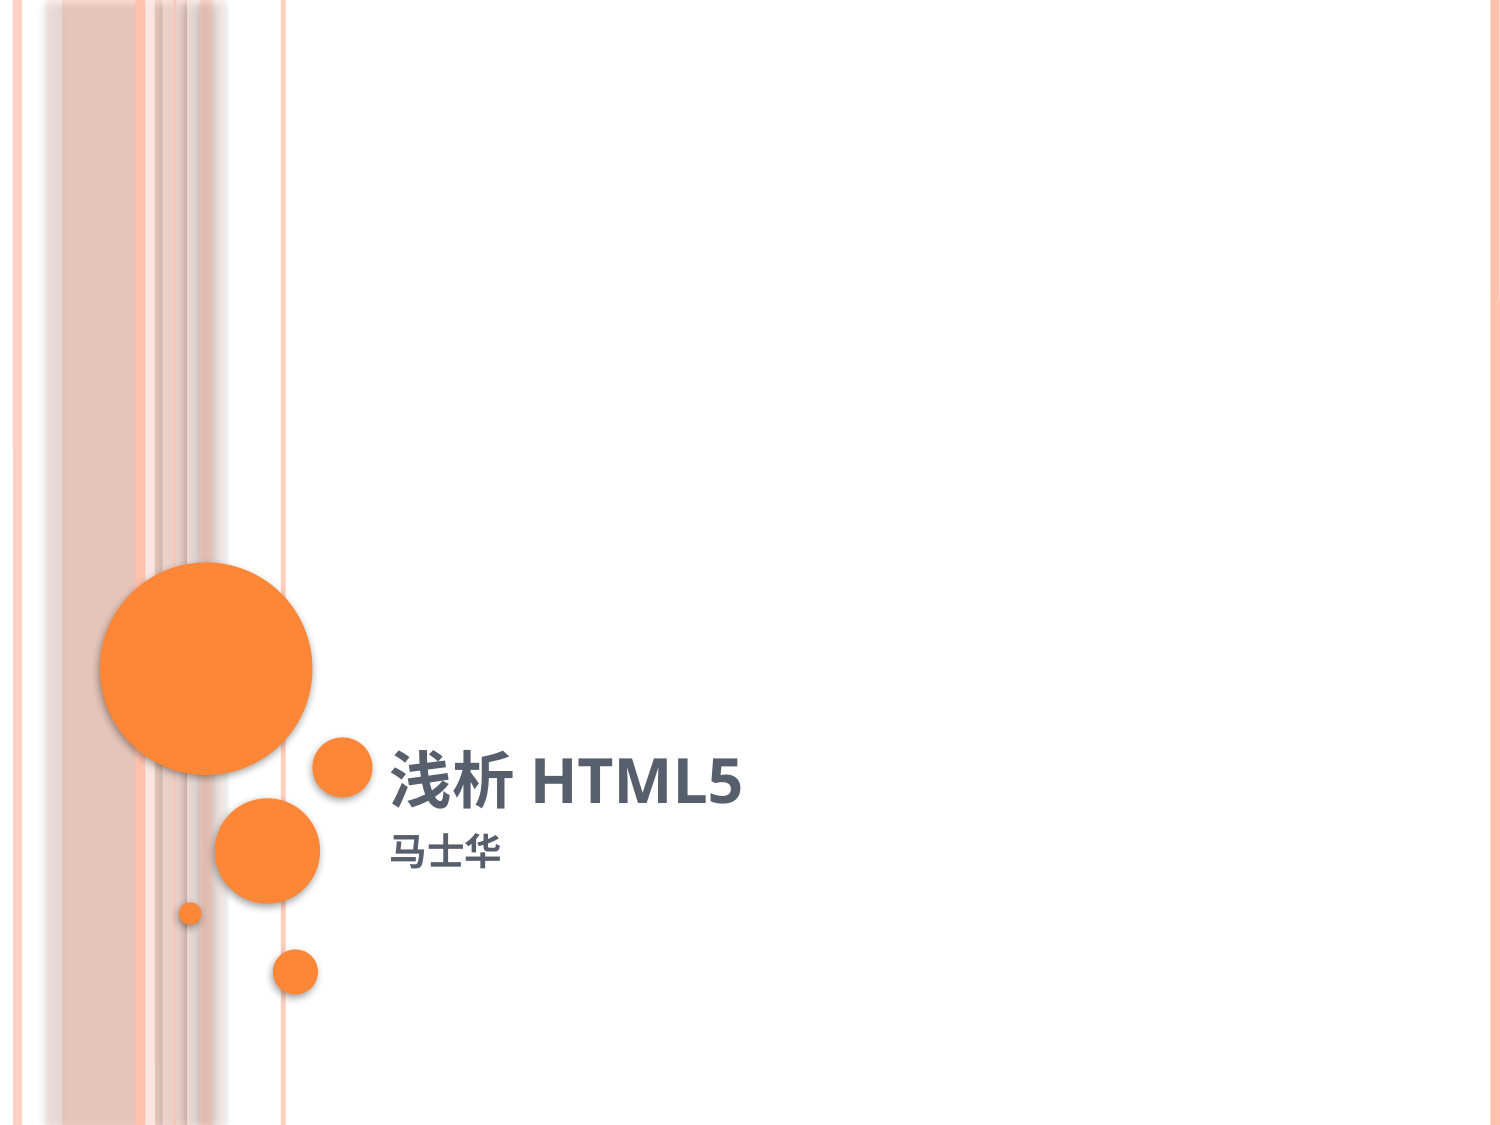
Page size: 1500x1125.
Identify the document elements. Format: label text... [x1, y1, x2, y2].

title 浅析HTML5 [375, 512, 1388, 820]
subtitle 马士华 [375, 820, 1388, 1046]
